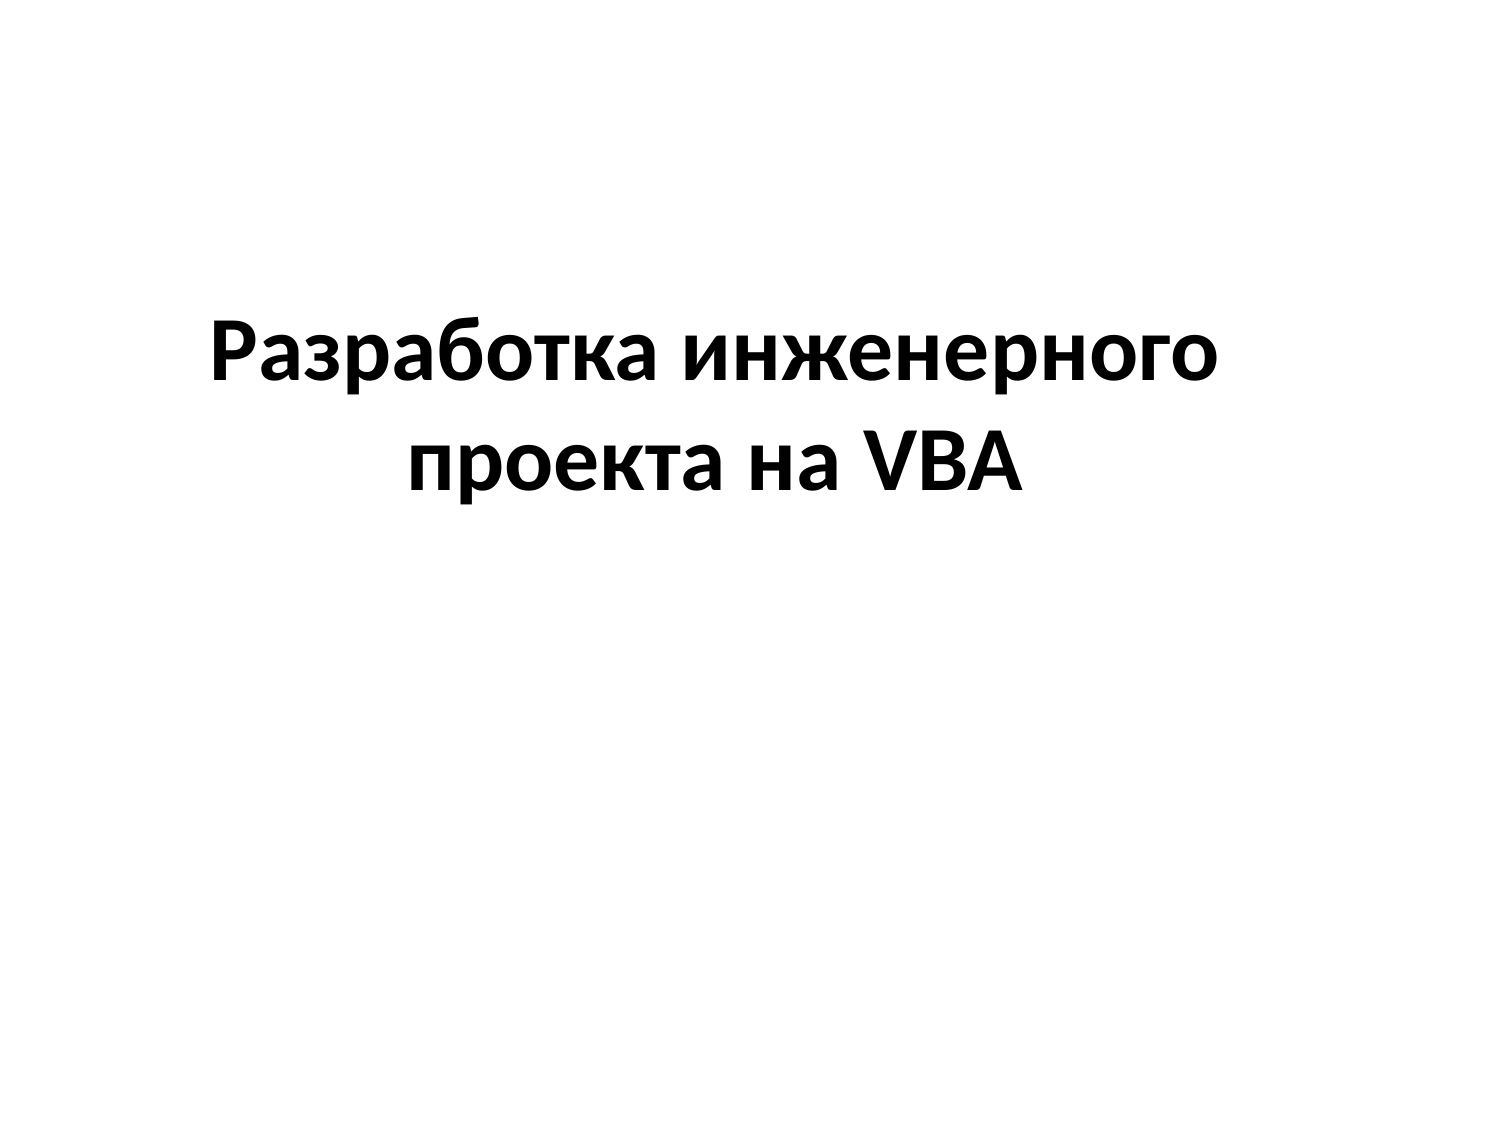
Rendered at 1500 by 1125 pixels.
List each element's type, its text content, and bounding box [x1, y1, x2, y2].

text_box Разработка инженерного проекта на VBA [164, 281, 1266, 516]
